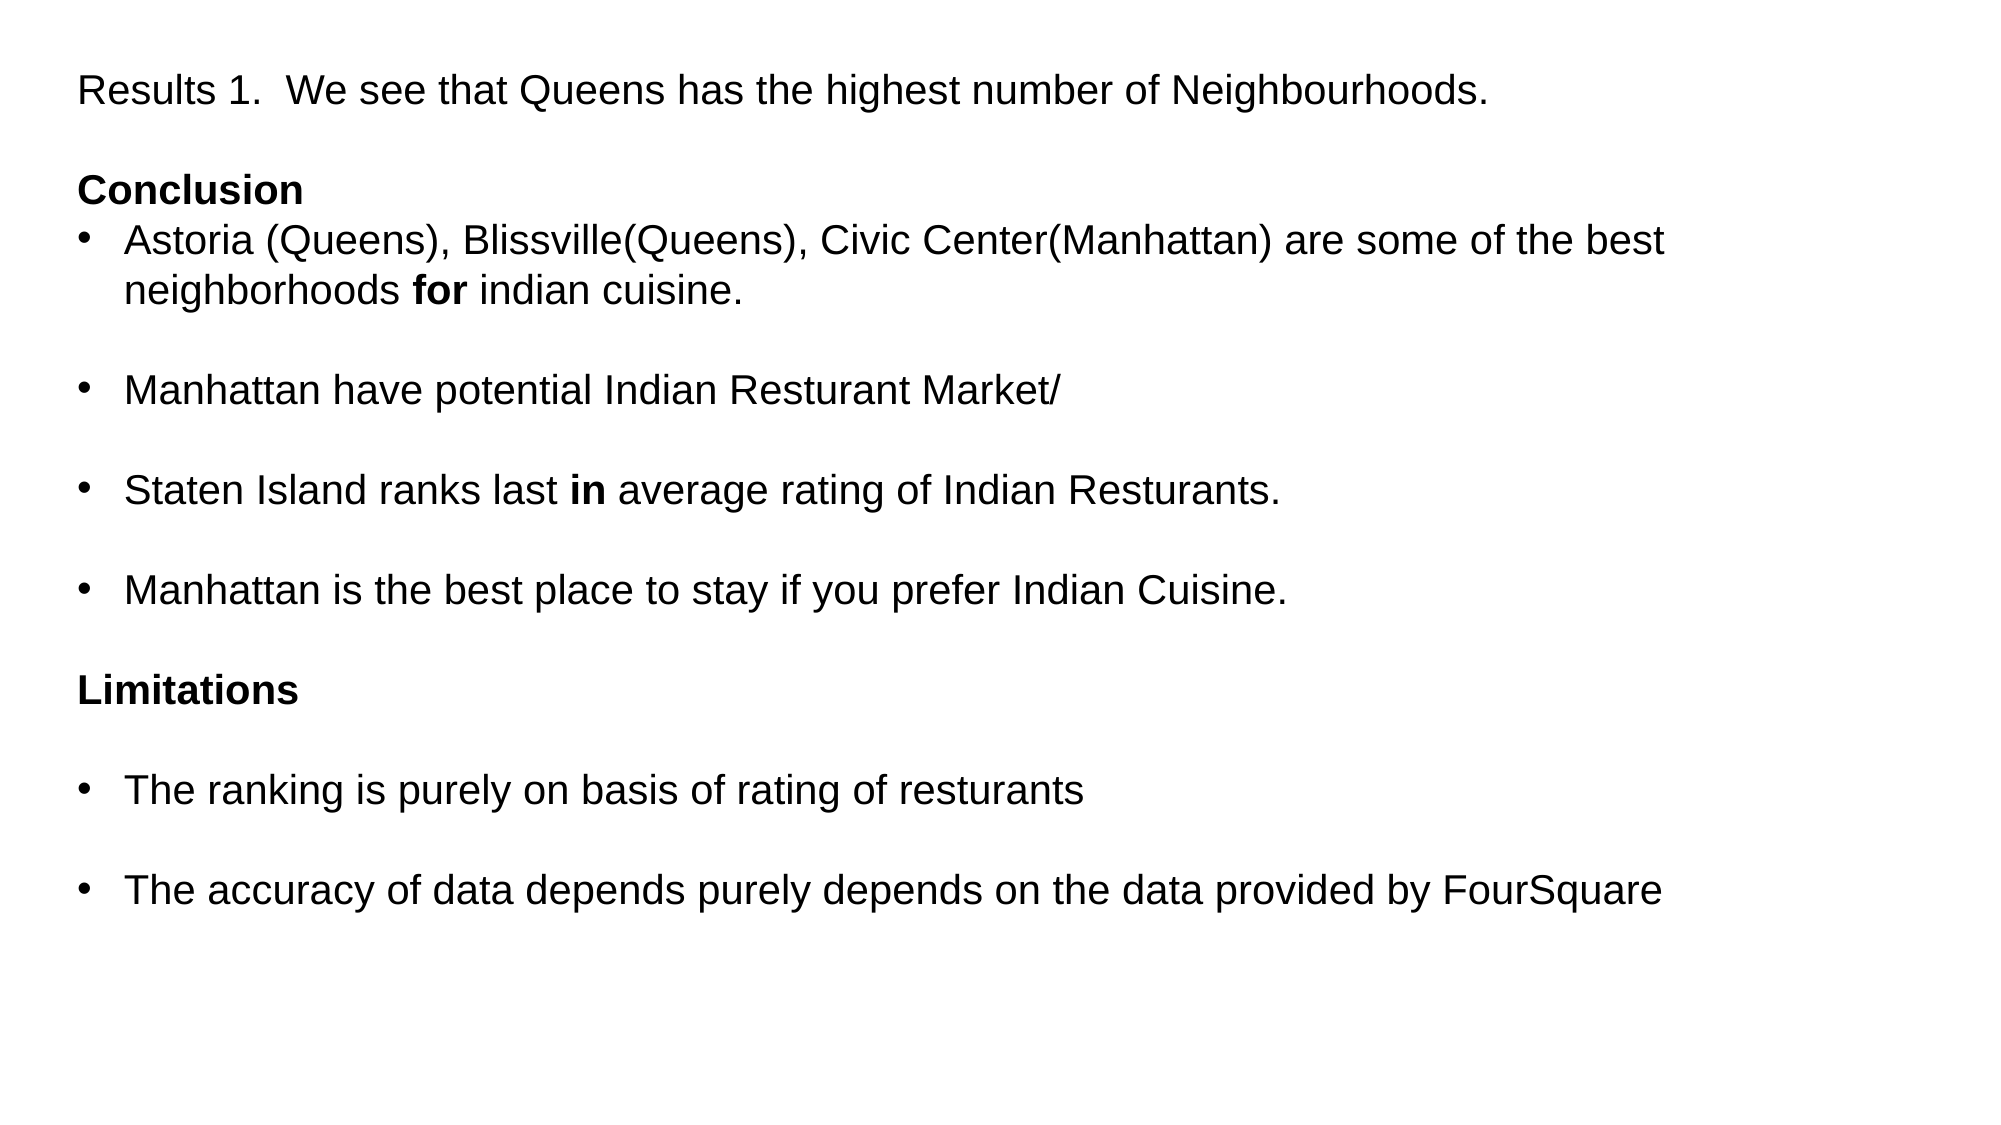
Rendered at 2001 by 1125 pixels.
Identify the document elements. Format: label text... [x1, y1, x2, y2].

text_box Results 1. We see that Queens has the highest number of Neighbourhoods. Conclusion Astoria (Queens), Blissville(Queens), Civic Center(Manhattan) are some of the best neighborhoods for indian cuisine. Manhattan have potential Indian Resturant Market/ Staten Island ranks last in average rating of Indian Resturants. Manhattan is the best place to stay if you prefer Indian Cuisine. Limitations The ranking is purely on basis of rating of resturants The accuracy of data depends purely depends on the data provided by FourSquare [62, 55, 1846, 1016]
